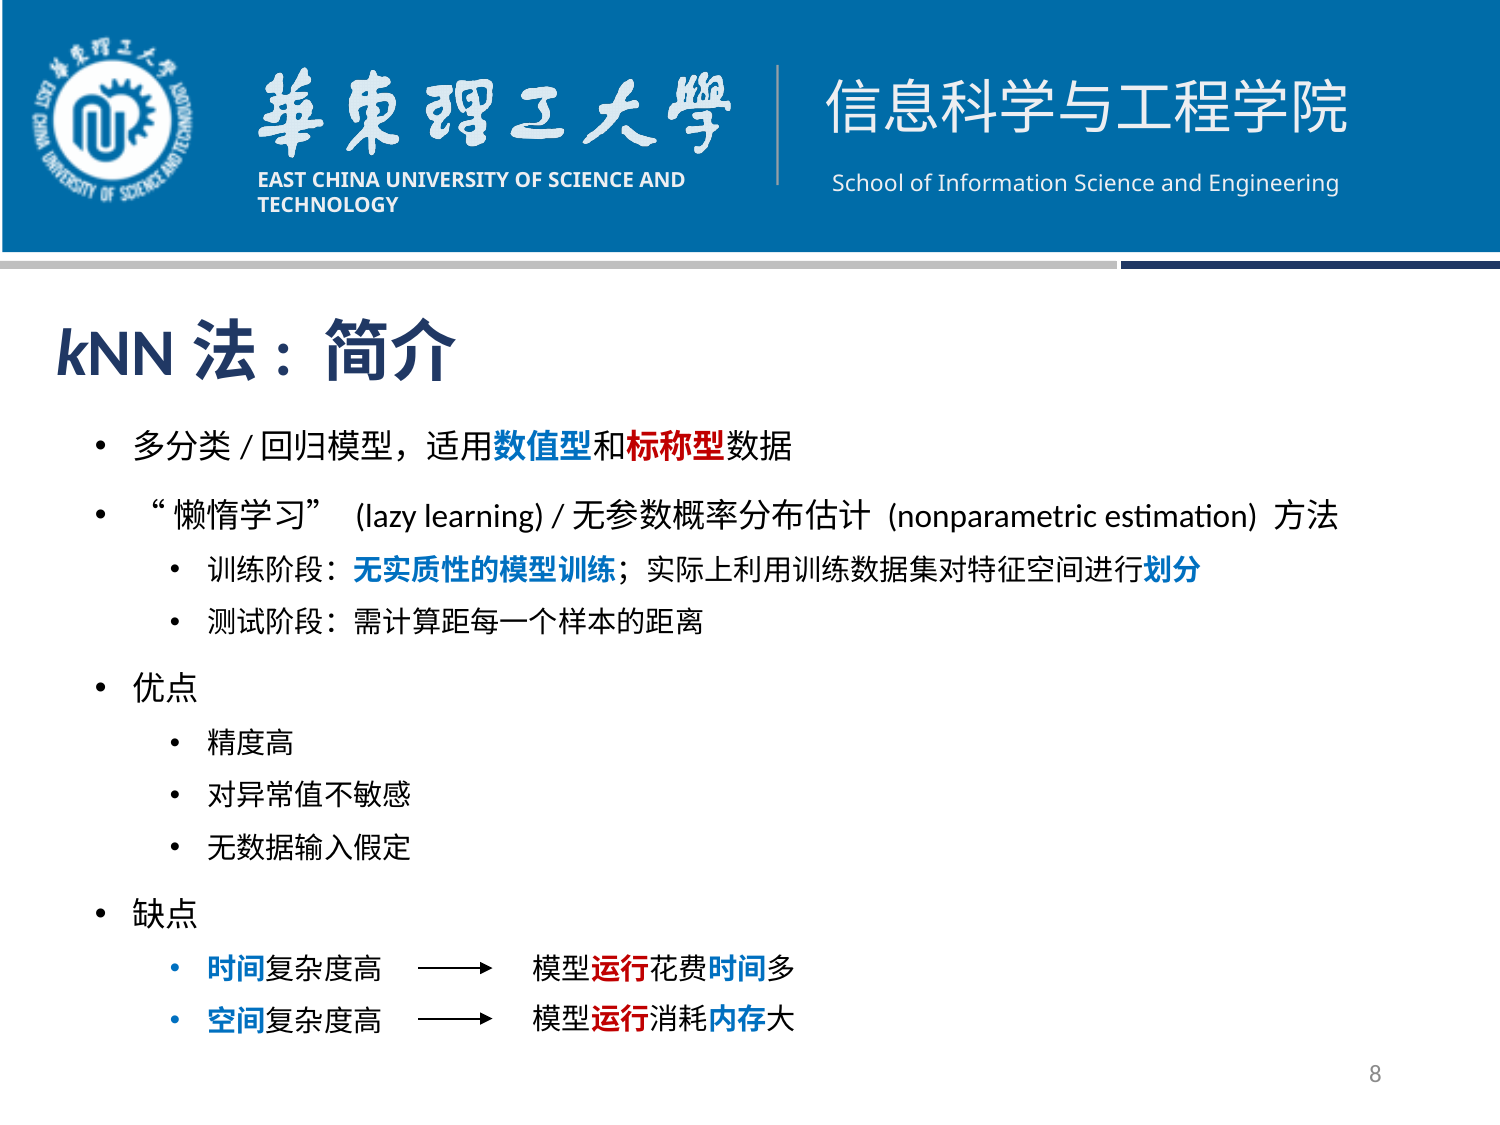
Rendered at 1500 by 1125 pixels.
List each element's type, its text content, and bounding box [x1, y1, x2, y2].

slide_number 8 [1059, 1042, 1397, 1103]
list 多分类/回归模型，适用数值型和标称型数据 “懒惰学习” (lazy learning) /无参数概率分布估计 (nonparametric estimation) 方法 训练阶段：无实质性的模型训练；实际上利用训练数据集对特征空间进行划分 测试阶段：需计算距每一个样本的距离 优点 精度高 对异常值不敏感 无数据输入假定 缺点 时间复杂度高 空间复杂度高 [79, 409, 1409, 1089]
title kNN法: 简介 [40, 271, 1335, 435]
text_box 模型运行消耗内存大 [517, 993, 811, 1043]
picture [22, 32, 202, 214]
text_box 模型运行花费时间多 [517, 942, 811, 993]
